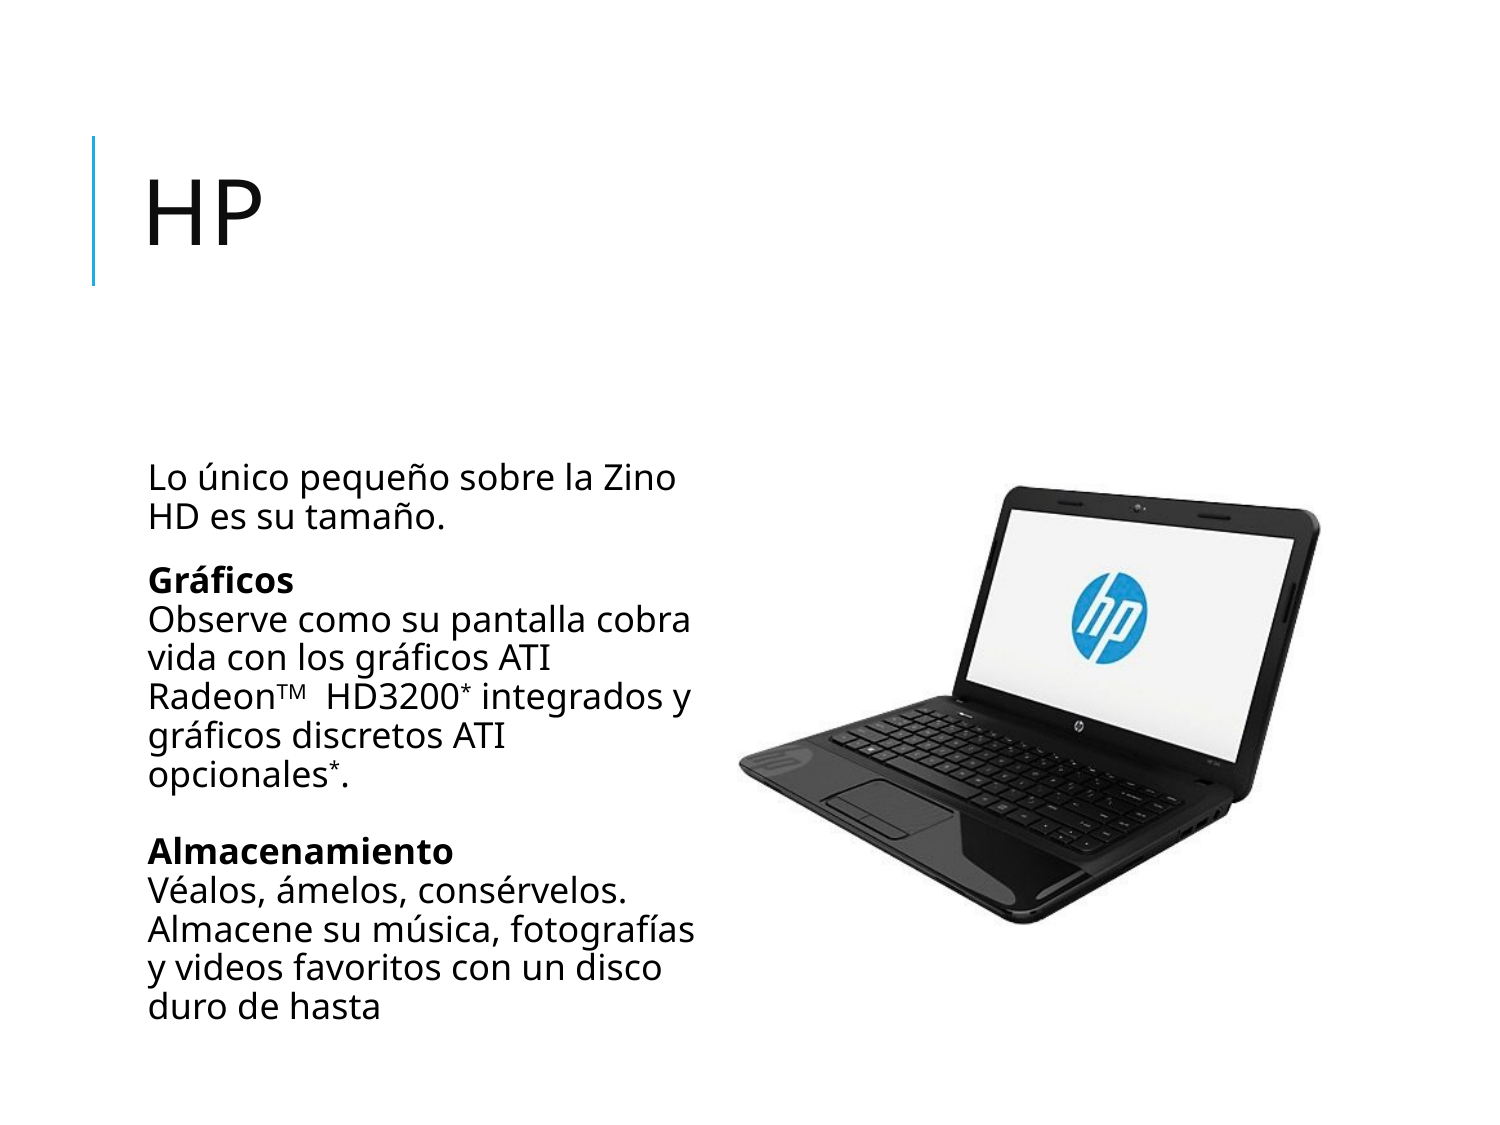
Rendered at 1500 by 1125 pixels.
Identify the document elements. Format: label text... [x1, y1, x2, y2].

list Lo único pequeño sobre la Zino HD es su tamaño. Gráficos Observe como su pantalla cobra vida con los gráficos ATI RadeonTM HD3200* integrados y gráficos discretos ATI opcionales*. Almacenamiento Véalos, ámelos, consérvelos. Almacene su música, fotografías y videos favoritos con un disco duro de hasta [126, 375, 711, 1035]
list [736, 483, 1323, 927]
title HP [126, 96, 1322, 342]
